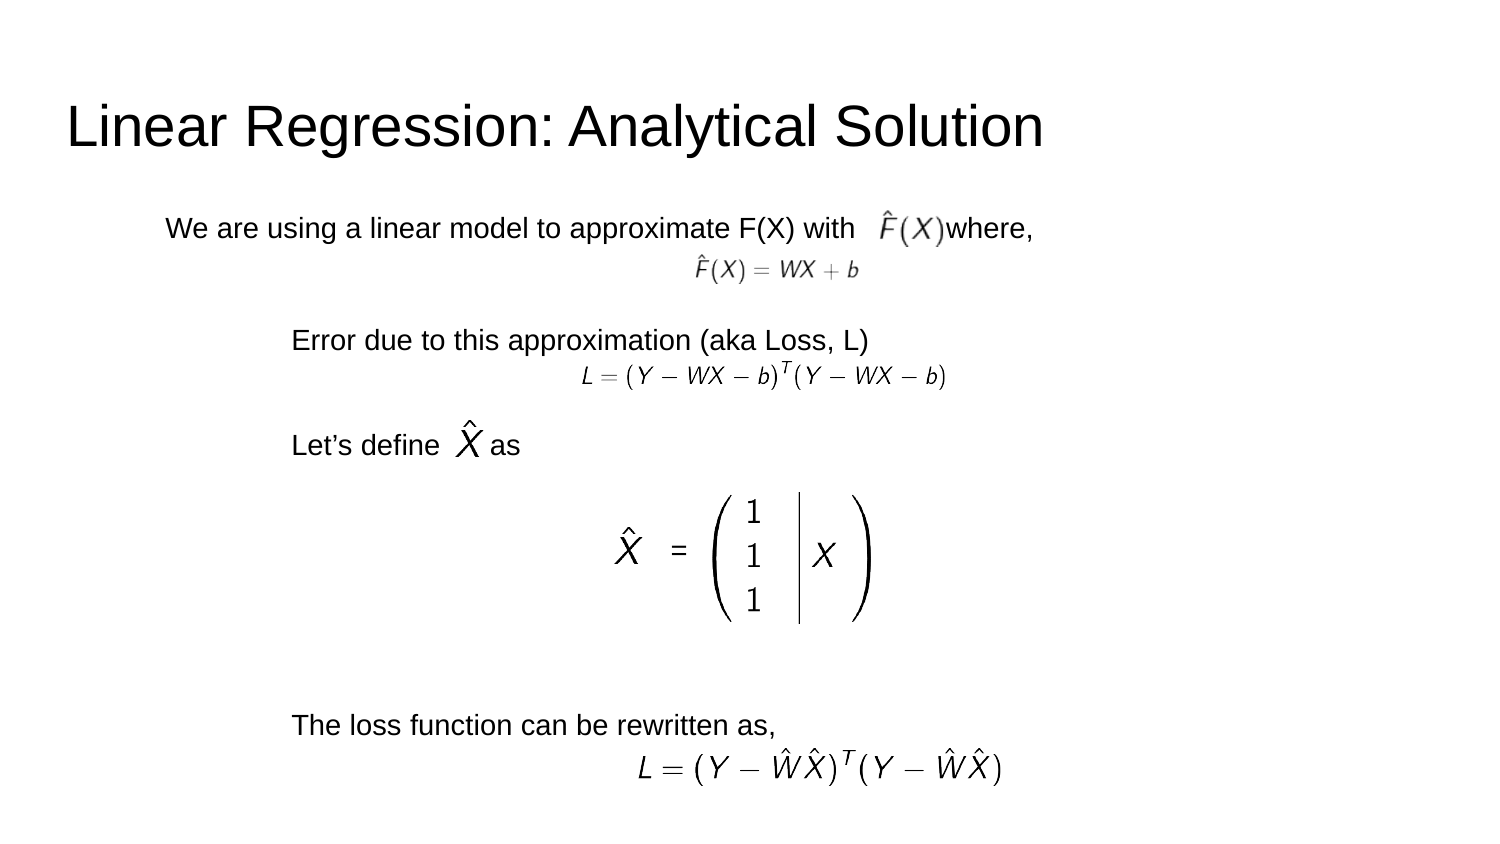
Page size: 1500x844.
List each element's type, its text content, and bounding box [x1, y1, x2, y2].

picture [712, 492, 871, 624]
picture [879, 209, 946, 247]
picture [582, 361, 946, 390]
title Linear Regression: Analytical Solution [51, 72, 1449, 167]
text_box We are using a linear model to approximate F(X) with where, [150, 194, 1175, 277]
picture [695, 254, 859, 284]
picture [454, 420, 484, 457]
picture [638, 747, 1001, 786]
text_box Error due to this approximation (aka Loss, L) Let’s define as = The loss function can be rewritten as, [276, 271, 1219, 525]
picture [613, 527, 643, 564]
